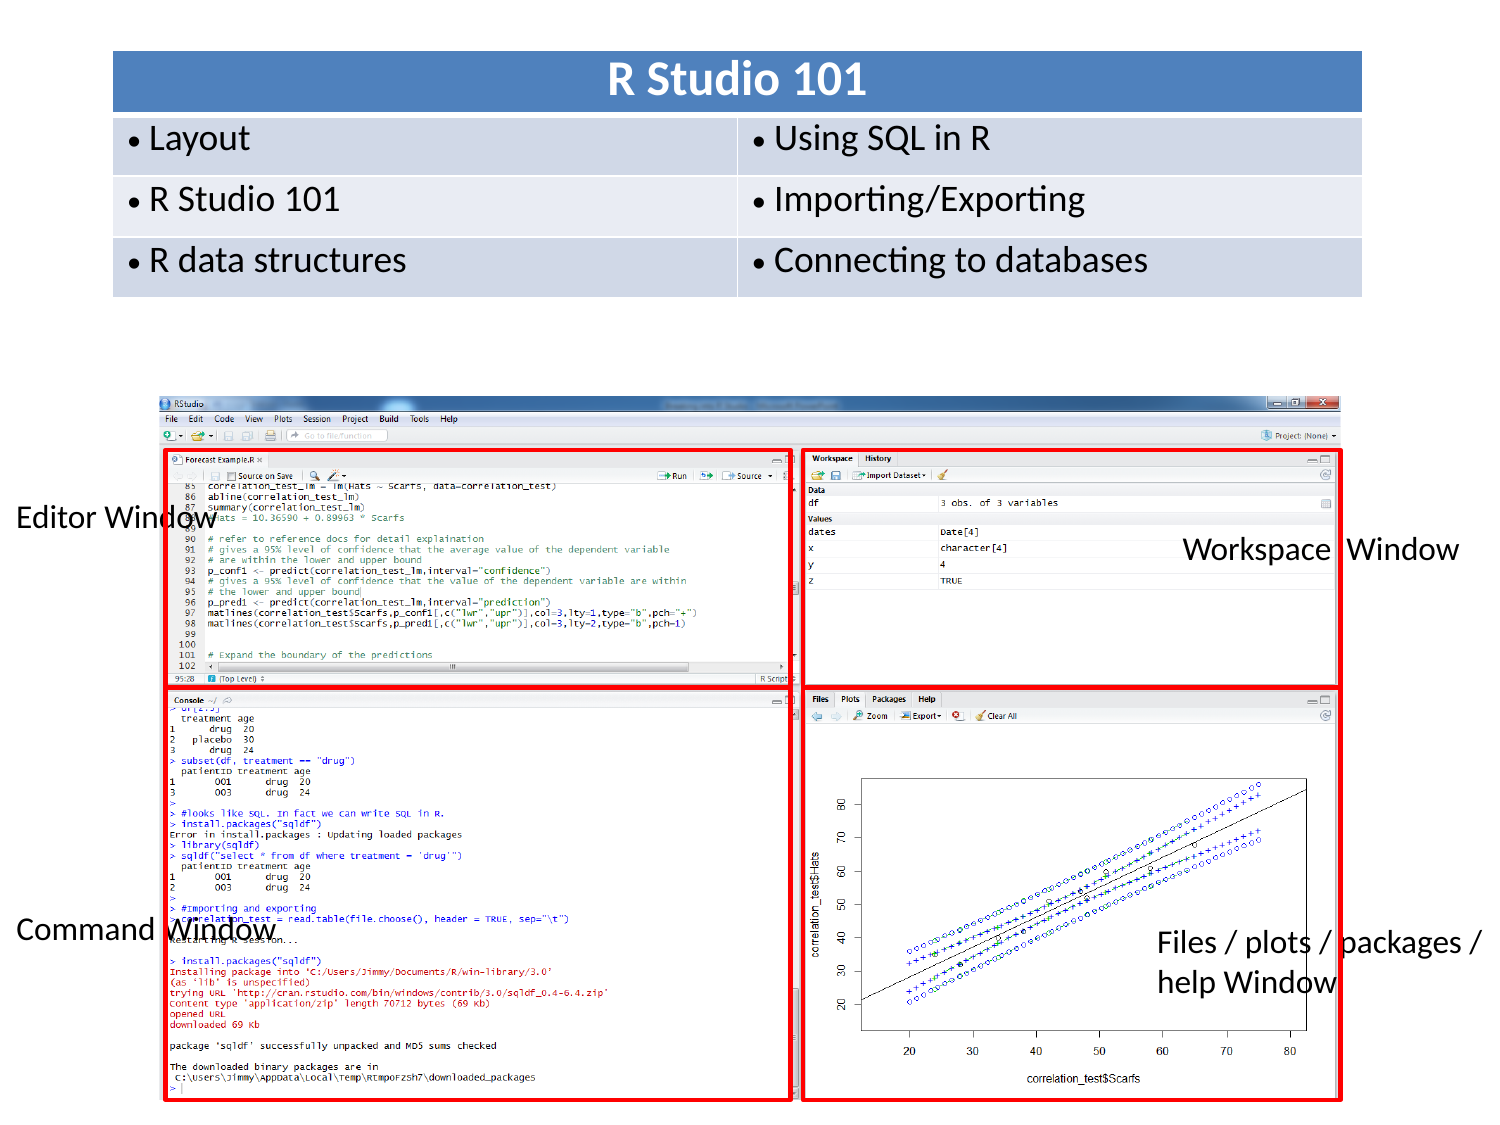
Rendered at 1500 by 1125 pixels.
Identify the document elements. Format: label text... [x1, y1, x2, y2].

table_cell R Studio 101 [113, 177, 737, 236]
text_box Command Window [1, 899, 154, 955]
table_header R Studio 101 [113, 51, 1362, 112]
table_cell Importing/Exporting [738, 177, 1362, 236]
picture [159, 396, 1341, 1101]
table_cell Using SQL in R [738, 118, 1362, 175]
text_box Workspace Window [1344, 519, 1475, 575]
table_cell Connecting to databases [738, 238, 1362, 297]
text_box Editor Window [1, 487, 154, 543]
text_box Files / plots / packages / help Window [1344, 912, 1498, 1008]
table_cell R data structures [113, 238, 737, 297]
table_cell Layout [113, 118, 737, 175]
